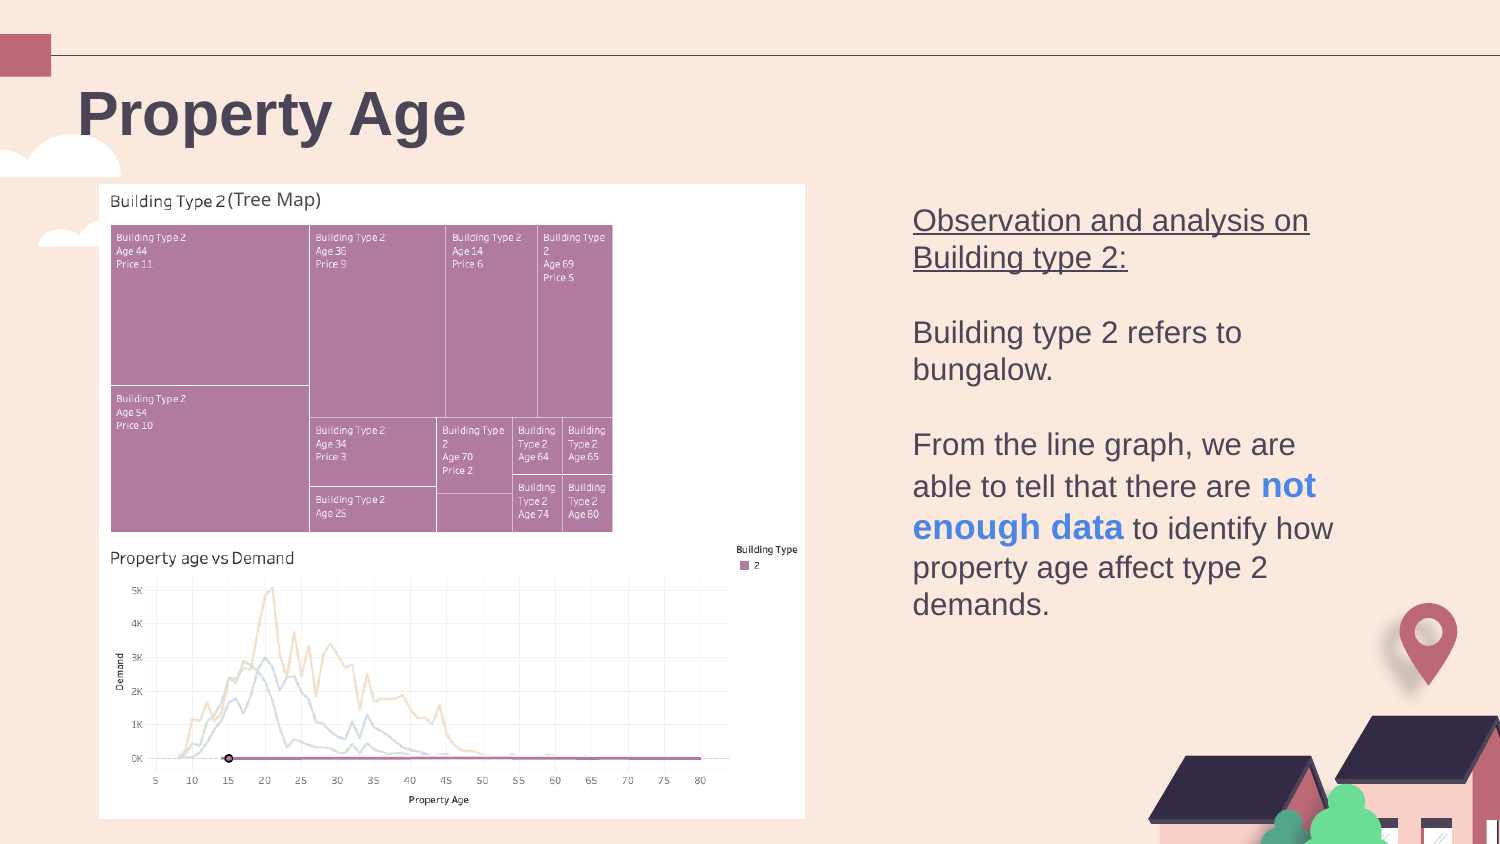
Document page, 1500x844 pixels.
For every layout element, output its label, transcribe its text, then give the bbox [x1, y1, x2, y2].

picture [99, 184, 805, 819]
text_box Property Age [62, 57, 1342, 148]
text_box Observation and analysis on Building type 2: Building type 2 refers to bungalow. From the line graph, we are able to tell that there are not enough data to identify how property age affect type 2 demands. [897, 184, 1367, 819]
text_box (Tree Map) [212, 176, 705, 183]
